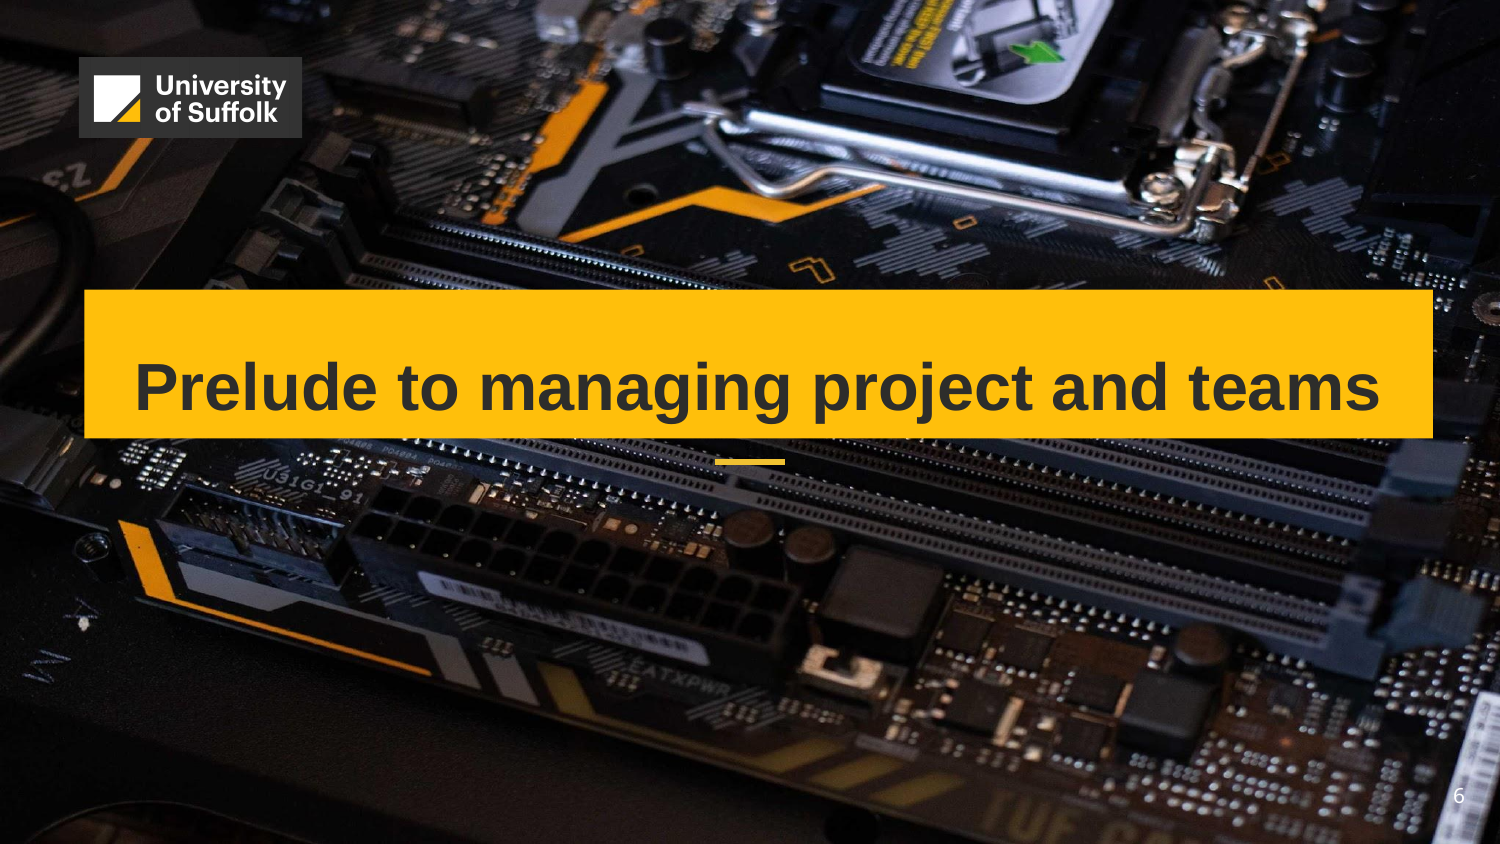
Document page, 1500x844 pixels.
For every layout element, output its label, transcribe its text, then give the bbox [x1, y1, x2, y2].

title Prelude to managing project and teams [84, 289, 1433, 439]
picture [0, 0, 1500, 844]
slide_number 6 [1389, 764, 1480, 830]
